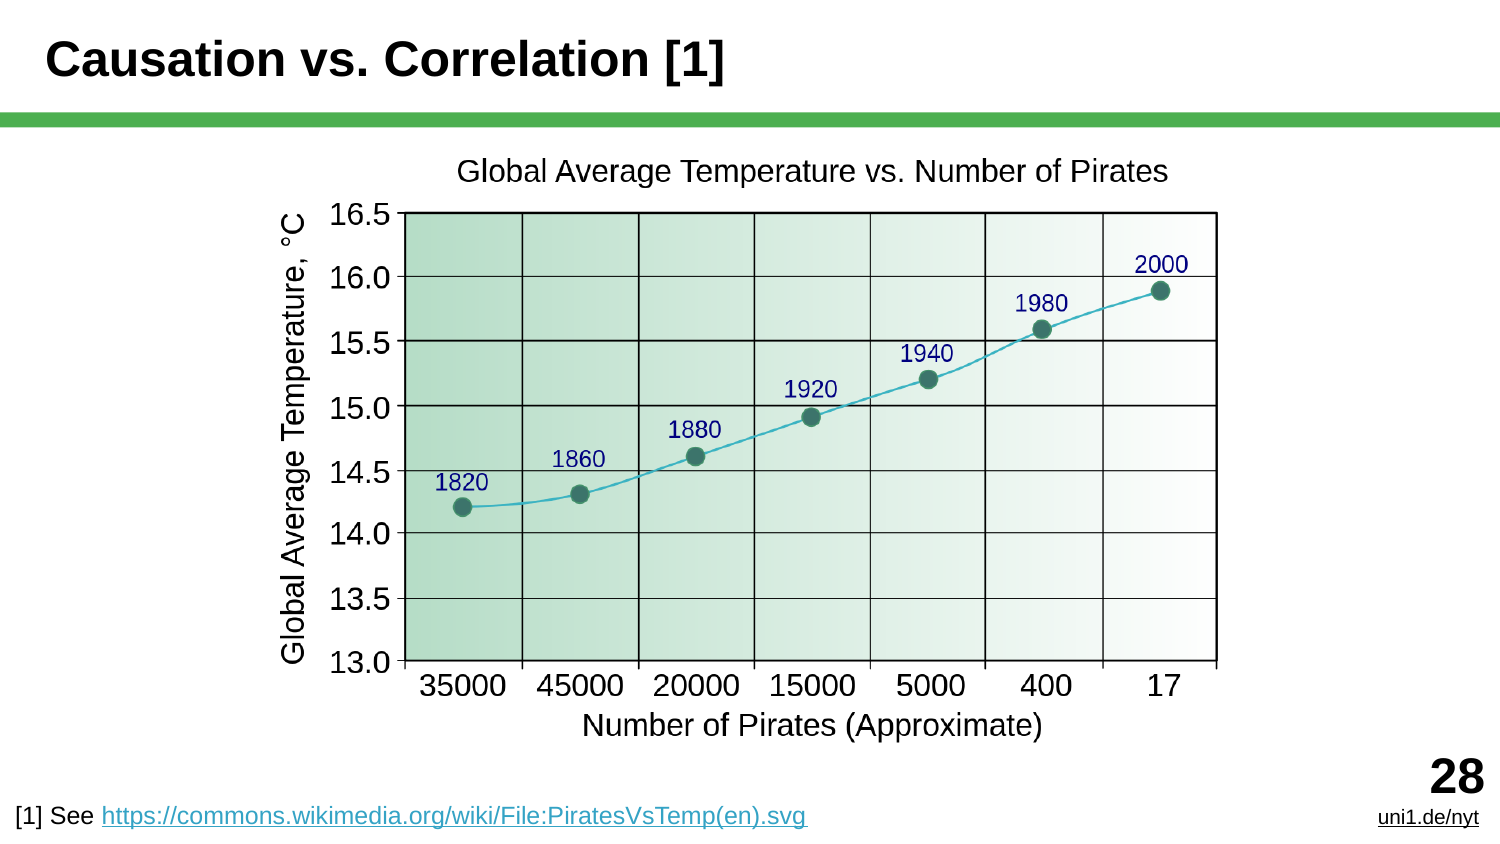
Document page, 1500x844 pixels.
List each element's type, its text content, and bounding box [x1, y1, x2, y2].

picture [273, 149, 1227, 751]
text_box [1] See https://commons.wikimedia.org/wiki/File:PiratesVsTemp(en).svg [0, 769, 1500, 844]
title Causation vs. Correlation [1] [0, 0, 1500, 113]
slide_number ‹#› uni1.de/nyt [1200, 693, 1500, 769]
